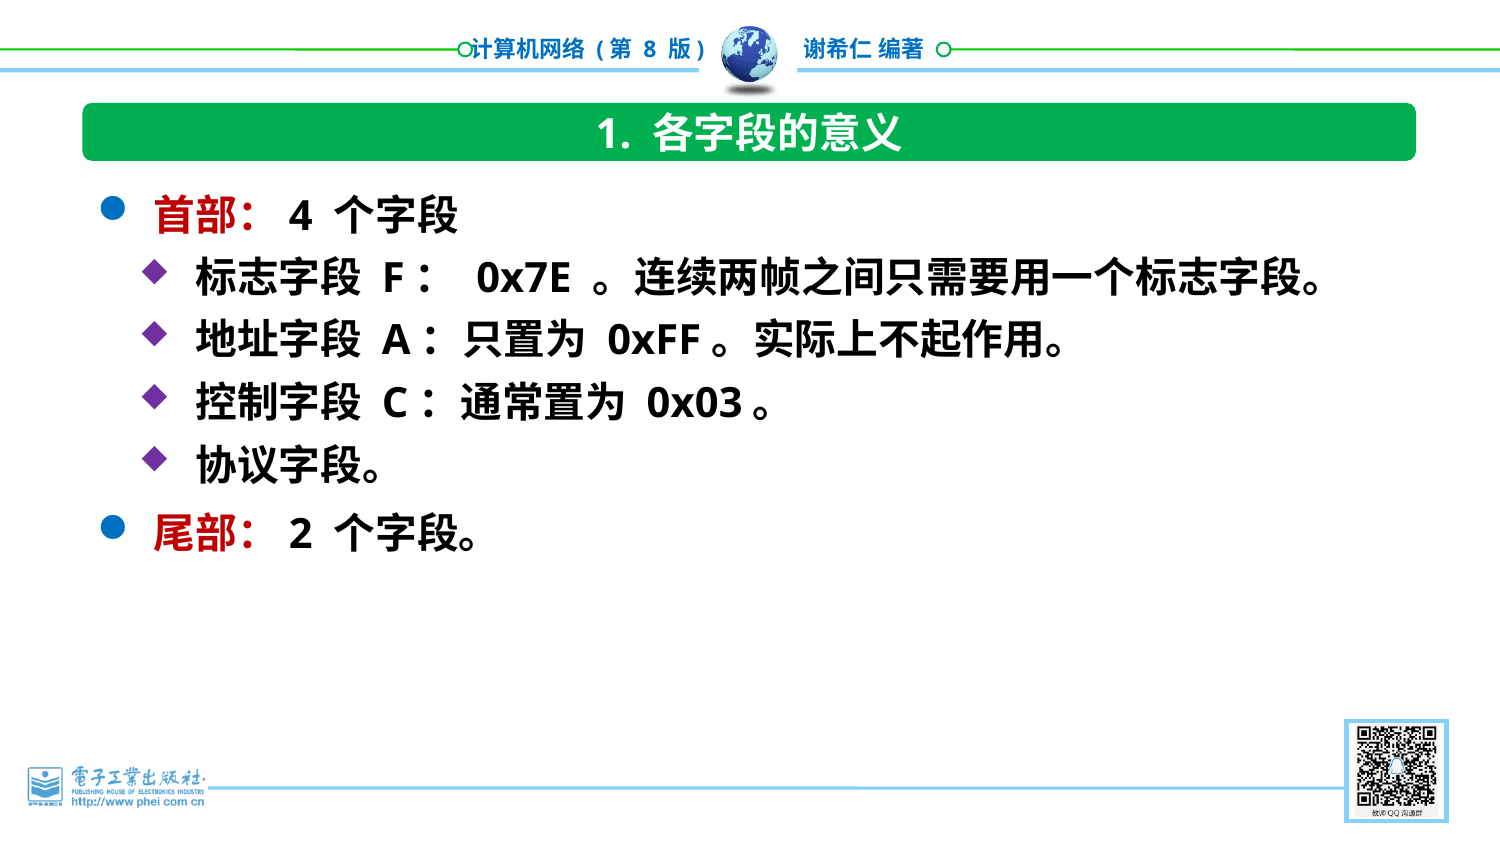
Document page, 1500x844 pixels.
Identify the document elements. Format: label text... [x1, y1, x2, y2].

text_box 1. 各字段的意义 [580, 99, 918, 164]
picture [719, 24, 779, 99]
text_box [82, 102, 580, 161]
text_box 首部：4 个字段 标志字段 F： 0x7E 。连续两帧之间只需要用一个标志字段。 地址字段 A：只置为 0xFF。实际上不起作用。 控制字段 C：通常置为 0x03。 协议字段。 尾部：2 个字段。 [82, 162, 1386, 565]
text_box [918, 102, 1417, 161]
picture [23, 764, 208, 809]
picture [1355, 724, 1438, 817]
